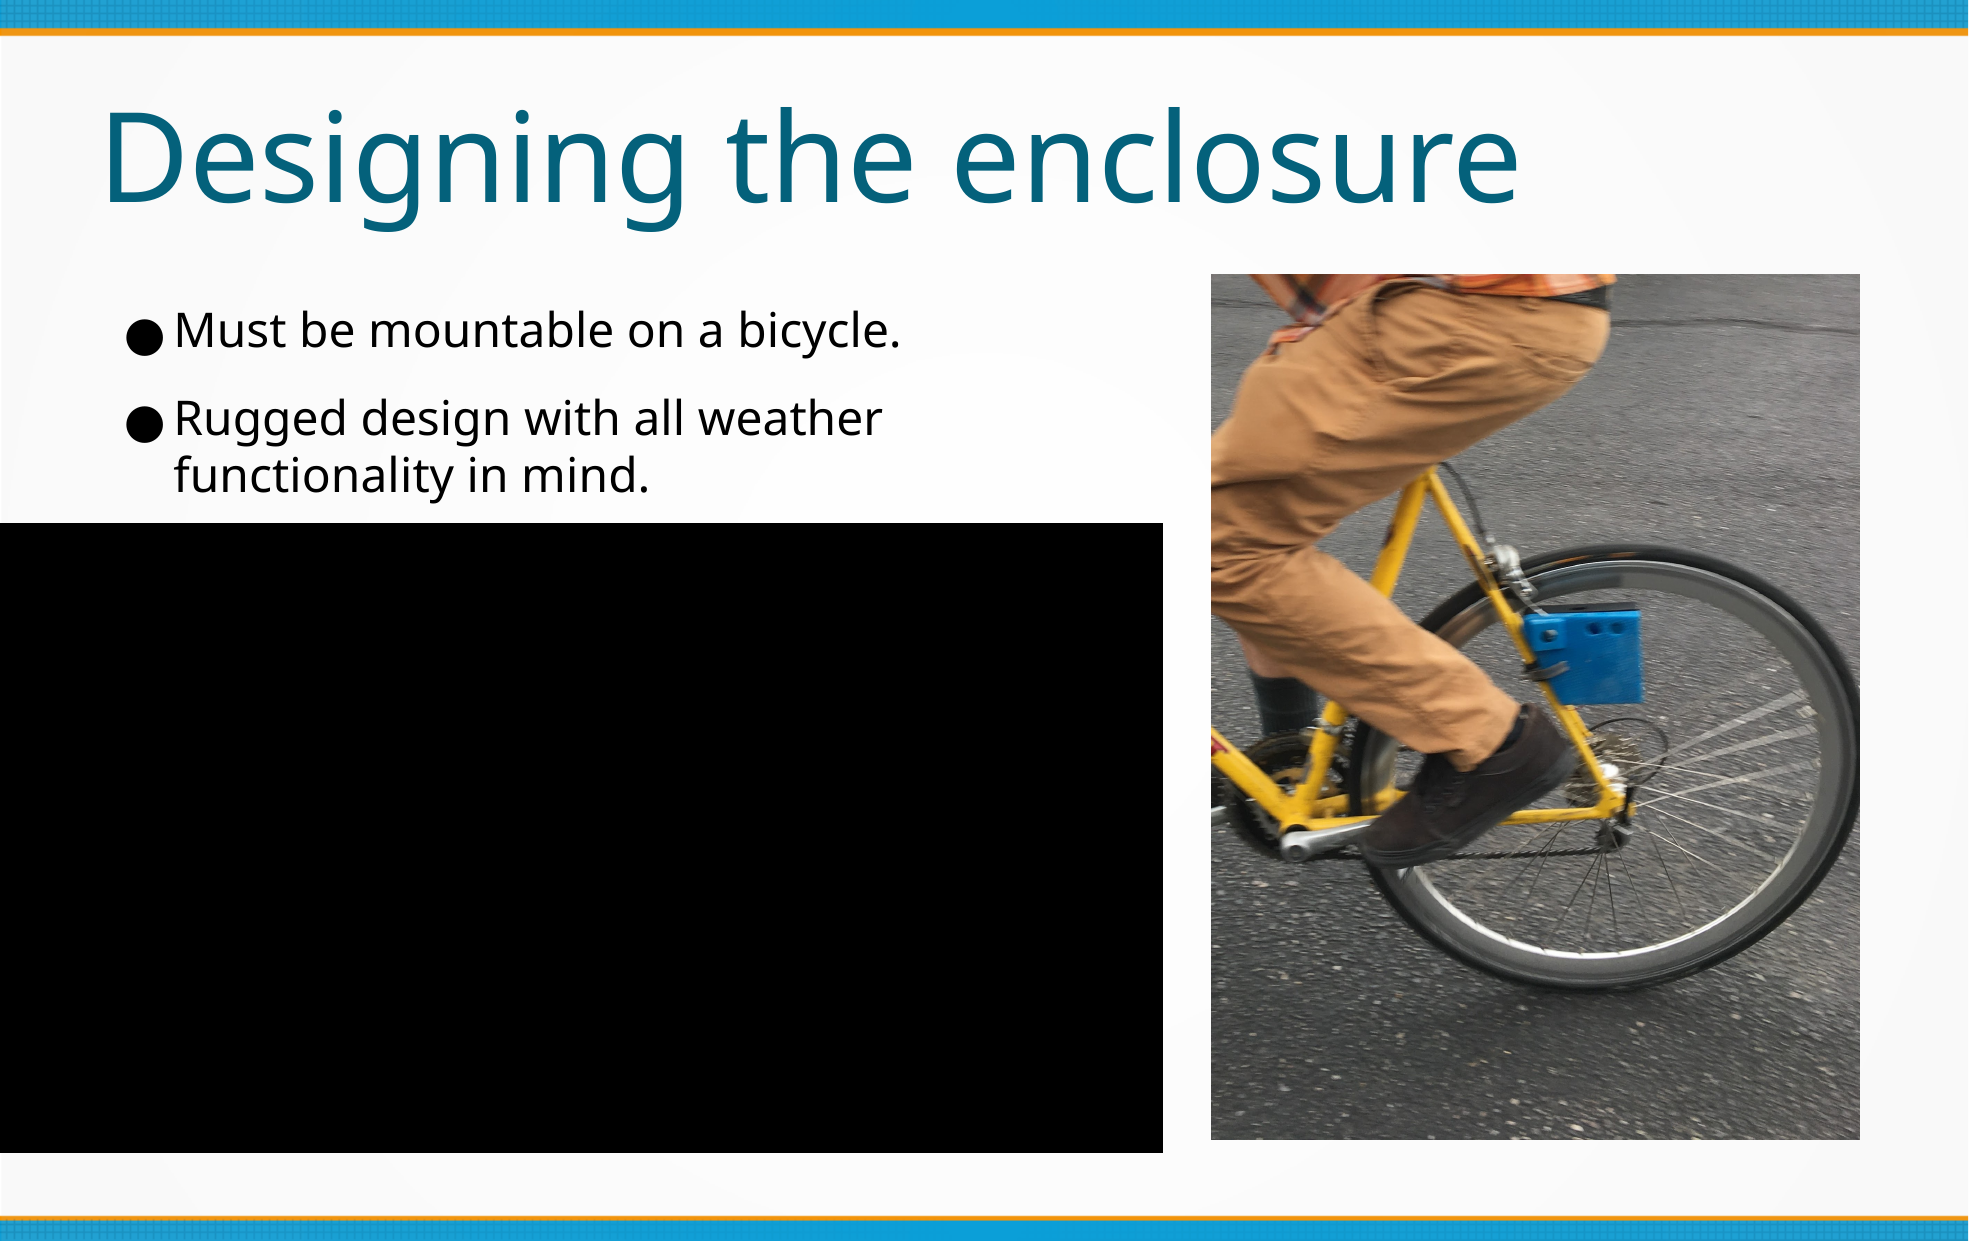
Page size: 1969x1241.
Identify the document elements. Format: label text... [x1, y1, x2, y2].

text_box Designing the enclosure [98, 49, 1870, 257]
text_box Must be mountable on a bicycle. Rugged design with all weather functionality in mind. [98, 300, 1163, 523]
picture [0, 0, 1969, 1241]
